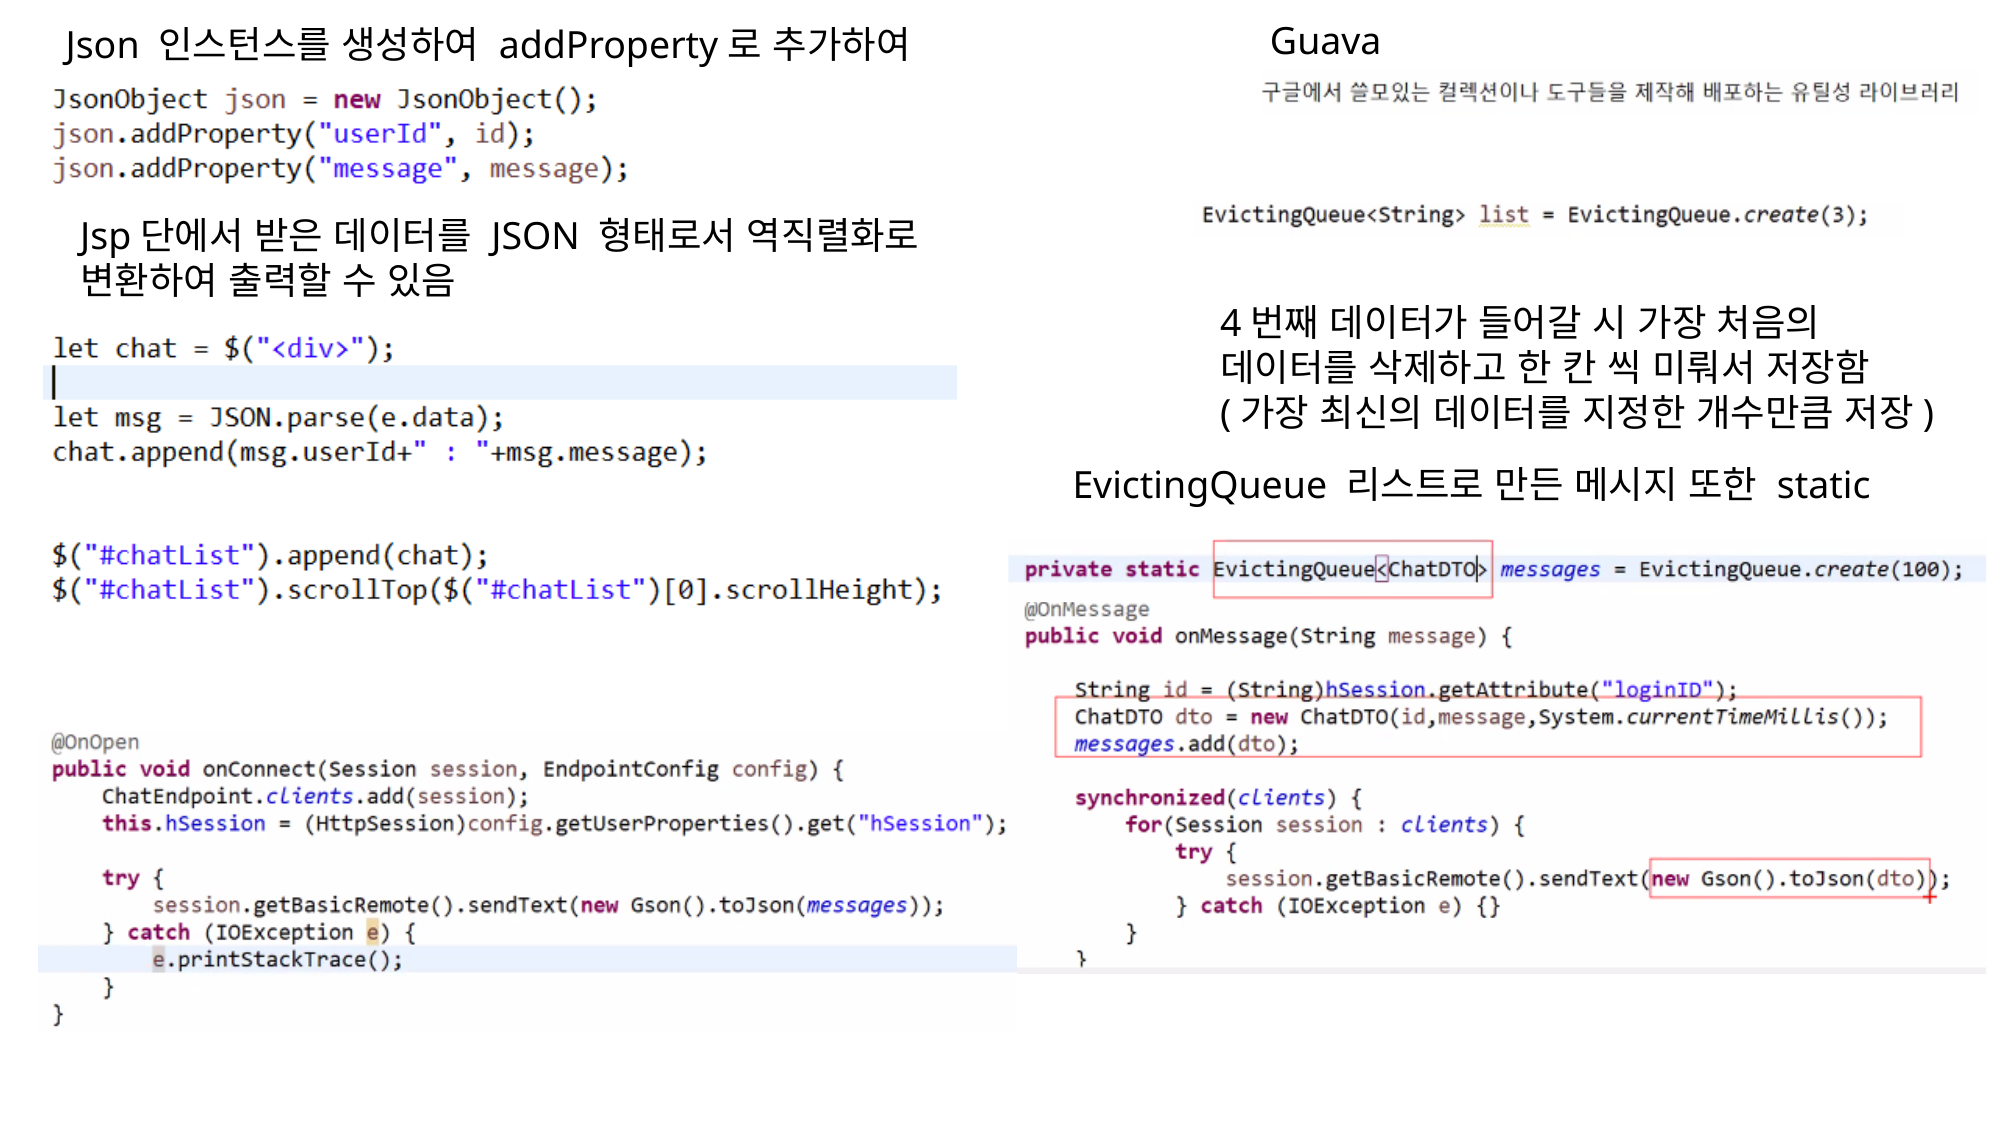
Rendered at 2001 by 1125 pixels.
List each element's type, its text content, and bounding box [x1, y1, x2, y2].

text_box EvictingQueue 리스트로 만든 메시지 또한 static [1057, 453, 1896, 514]
text_box 4번째 데이터가 들어갈 시 가장 처음의 데이터를 삭제하고 한 칸 씩 미뤄서 저장함 (가장 최신의 데이터를 지정한 개수만큼 저장) [1205, 292, 1950, 442]
text_box Jsp단에서 받은 데이터를 JSON 형태로서 역직렬화로 변환하여 출력할 수 있음 [65, 204, 935, 310]
text_box Guava [1255, 9, 1397, 70]
picture [1262, 70, 1979, 115]
picture [38, 539, 1987, 1031]
picture [43, 331, 957, 621]
picture [38, 77, 659, 201]
picture [1194, 202, 1903, 238]
text_box Json 인스턴스를 생성하여 addProperty로 추가하여 [50, 13, 926, 74]
